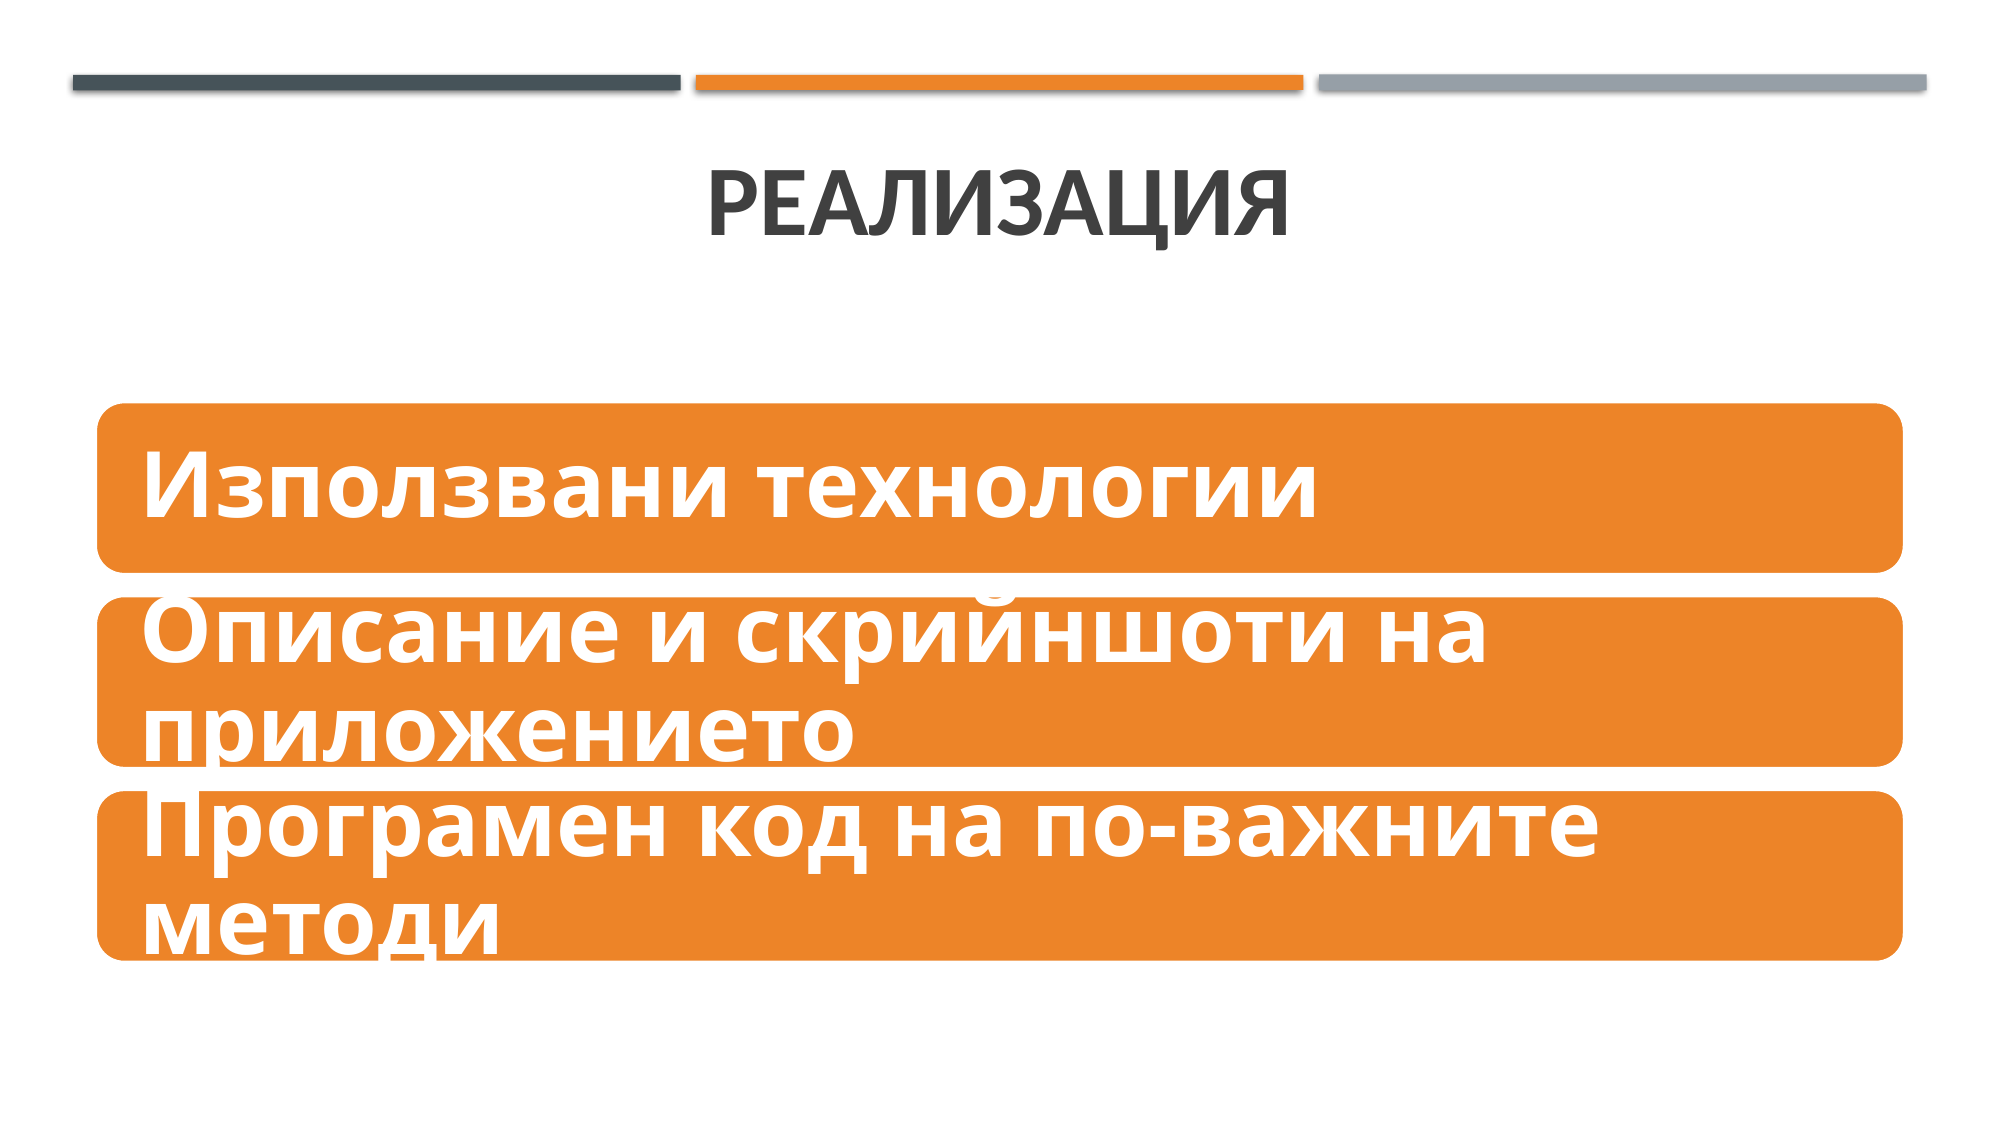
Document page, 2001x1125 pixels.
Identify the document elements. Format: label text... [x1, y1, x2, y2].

title Реализация [95, 115, 1905, 343]
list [94, 383, 1906, 981]
